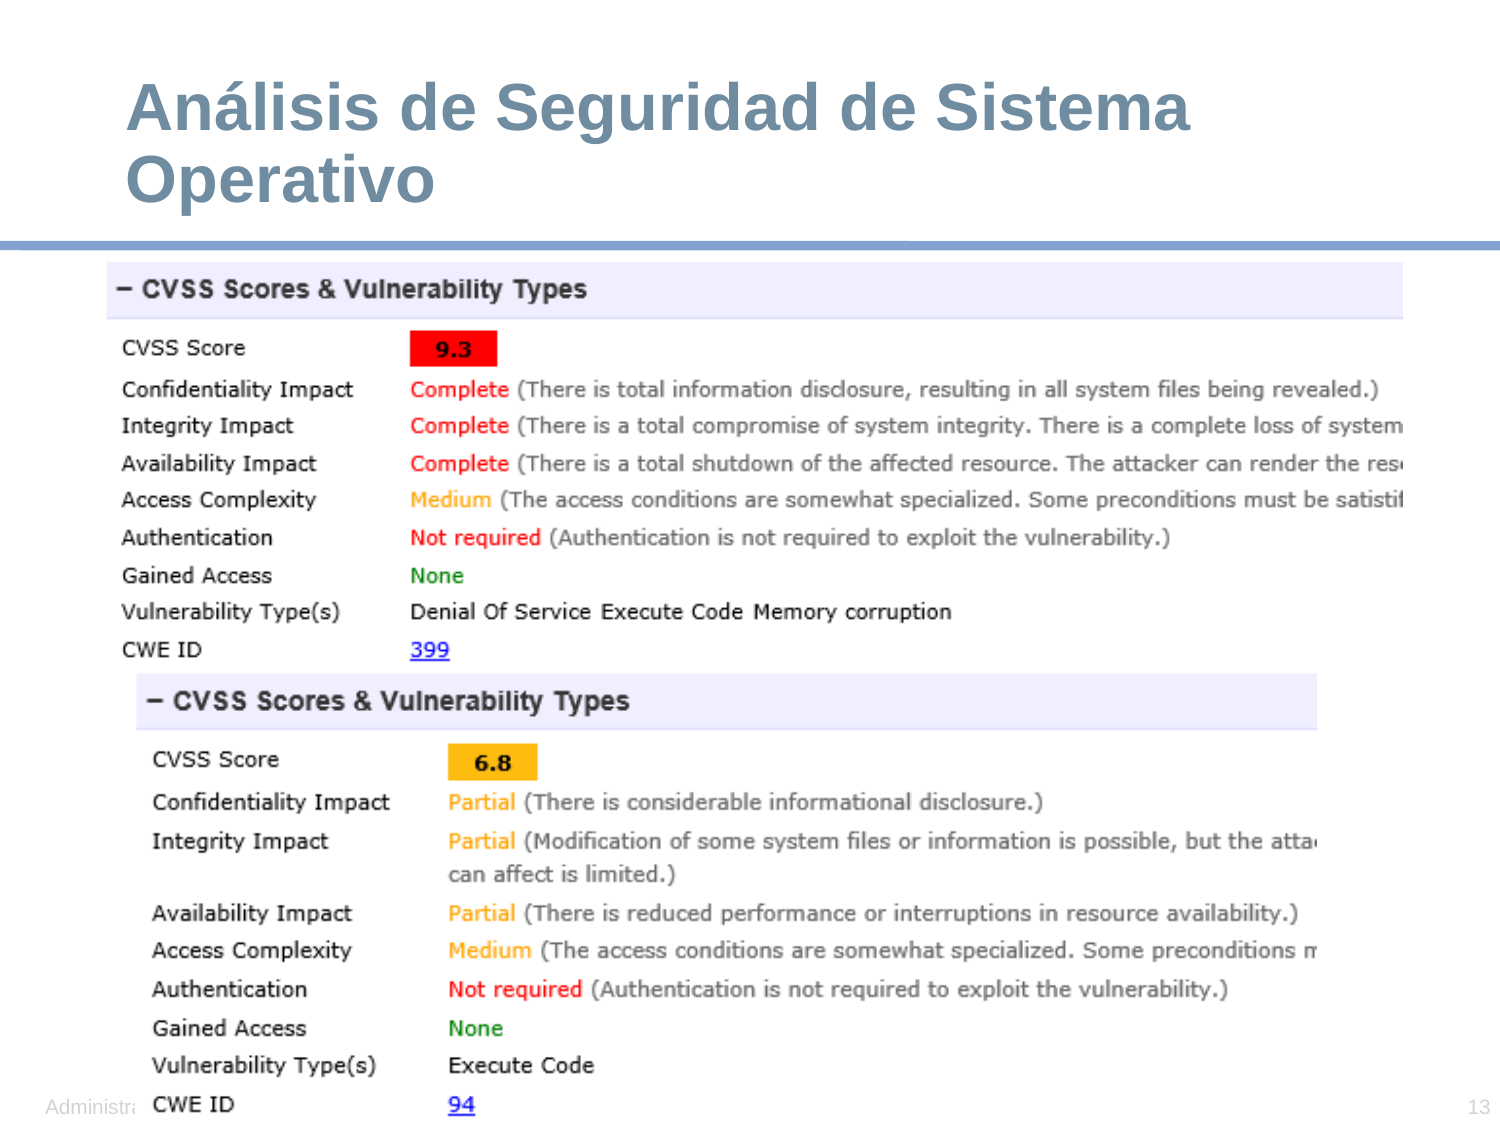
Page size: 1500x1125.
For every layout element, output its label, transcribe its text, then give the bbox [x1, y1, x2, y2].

title Análisis de Seguridad de Sistema Operativo [111, 66, 1446, 224]
picture [103, 255, 1404, 1125]
